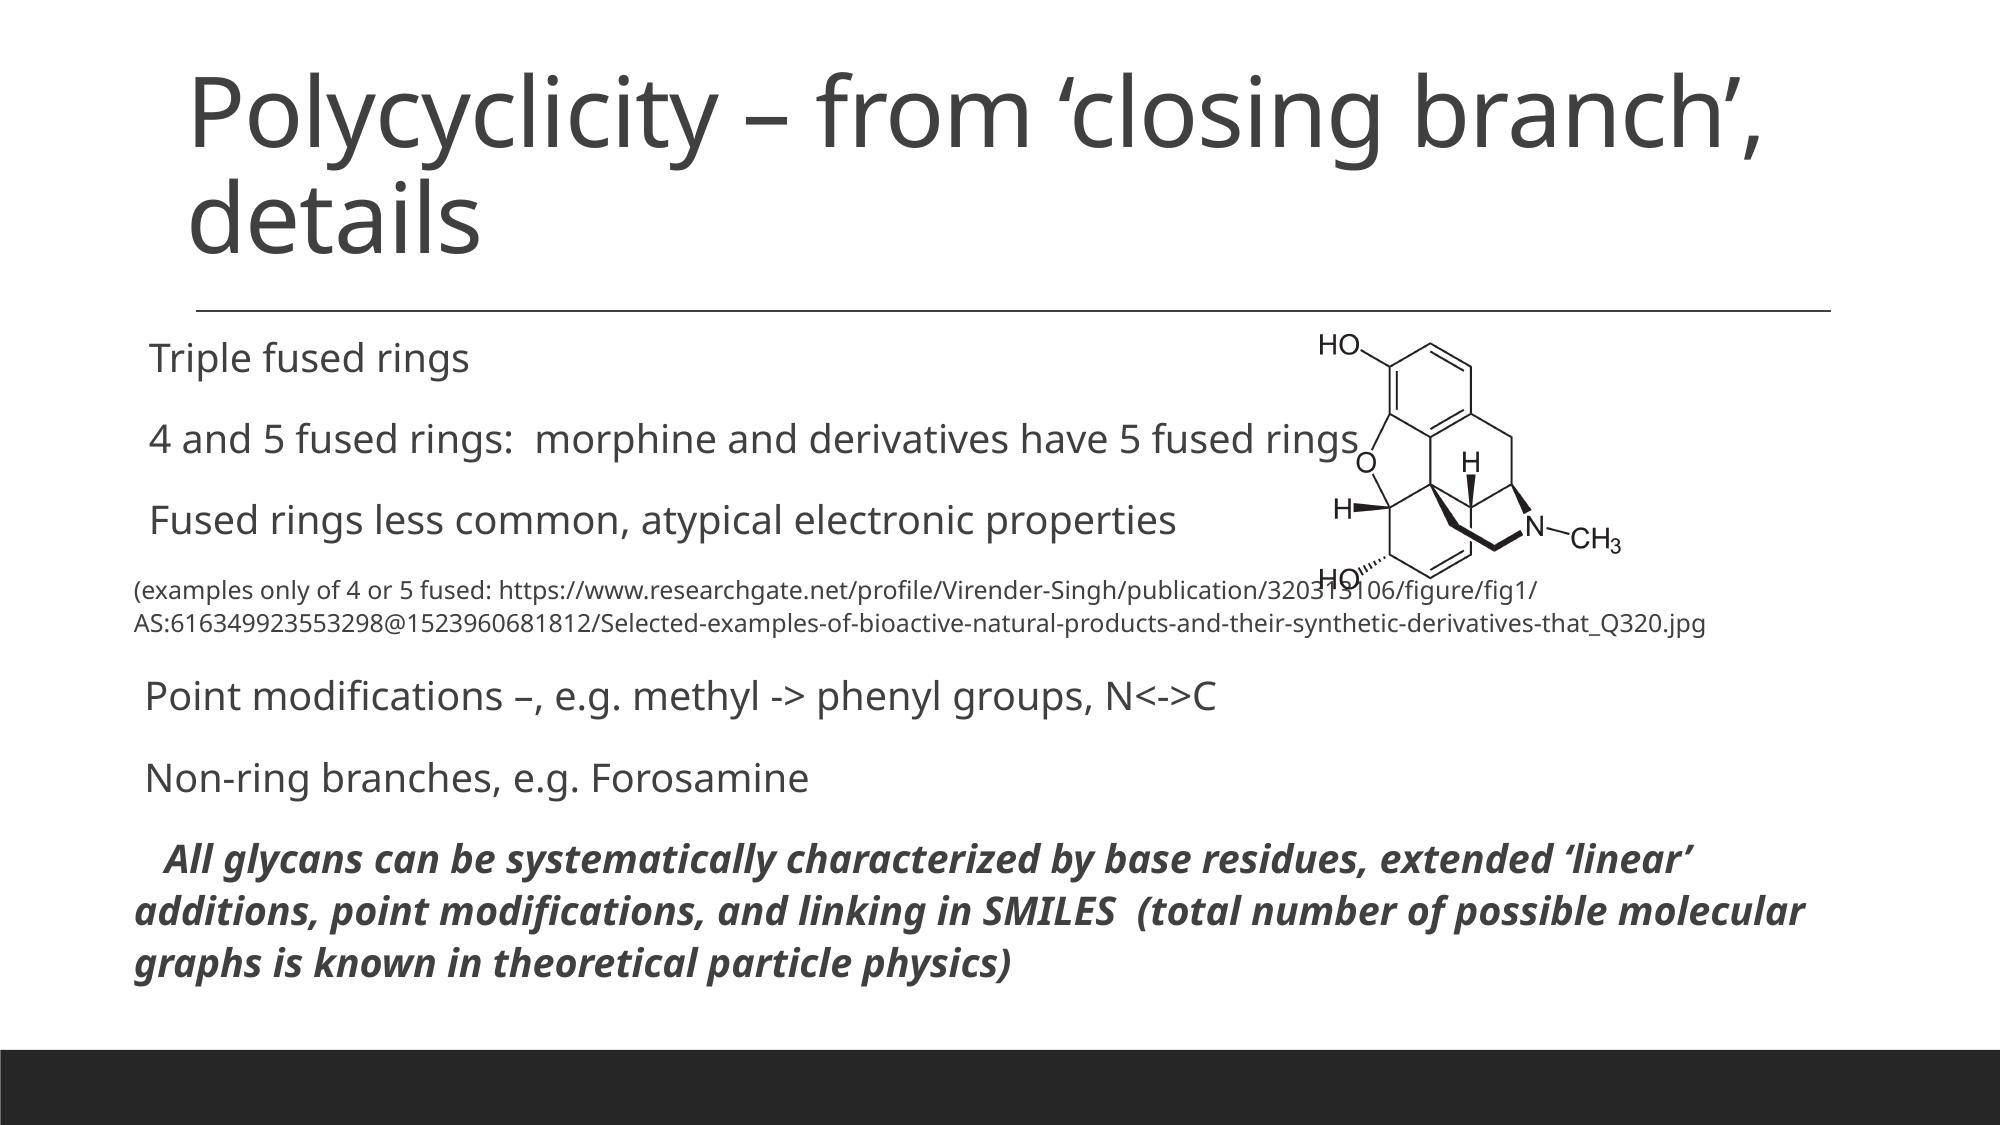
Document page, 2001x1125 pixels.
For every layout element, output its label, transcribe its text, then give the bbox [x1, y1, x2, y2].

title Polycyclicity – from ‘closing branch’, details [171, 47, 1830, 283]
list Triple fused rings 4 and 5 fused rings: morphine and derivatives have 5 fused rings Fused rings less common, atypical electronic properties (examples only of 4 or 5 fused: https://www.researchgate.net/profile/Virender-Singh/publication/320313106/figure/fig1/AS:616349923553298@1523960681812/Selected-examples-of-bioactive-natural-products-and-their-synthetic-derivatives-that_Q320.jpg Point modifications –, e.g. methyl -> phenyl groups, N<->C Non-ring branches, e.g. Forosamine All glycans can be systematically characterized by base residues, extended ‘linear’ additions, point modifications, and linking in SMILES (total number of possible molecular graphs is known in theoretical particle physics) [133, 320, 1870, 1062]
picture [1311, 327, 1628, 597]
